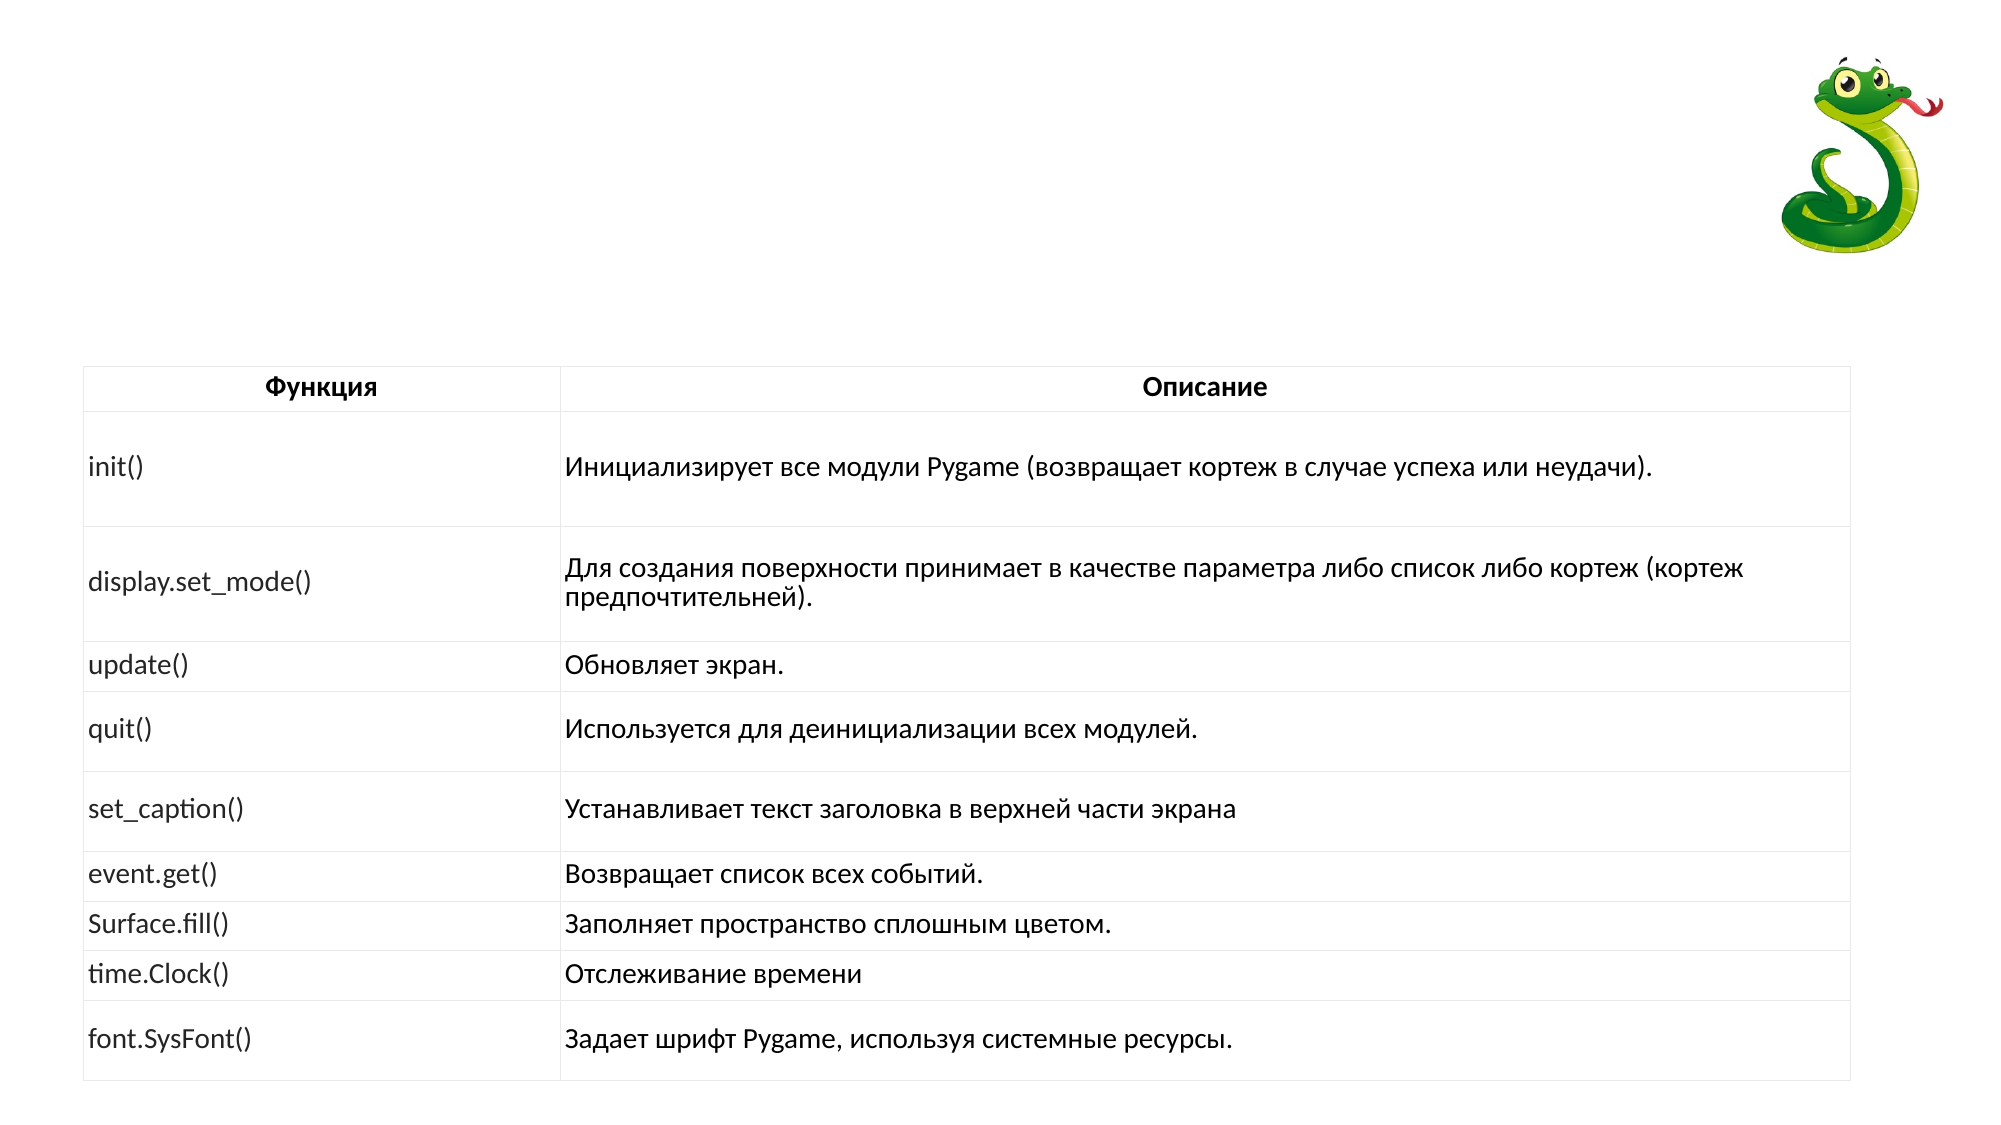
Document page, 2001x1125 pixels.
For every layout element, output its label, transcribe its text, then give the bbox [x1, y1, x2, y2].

table_cell Используется для деинициализации всех модулей. [561, 692, 1850, 771]
table_cell Surface.fill() [84, 902, 560, 950]
table_cell time.Clock() [84, 951, 560, 1000]
table_cell init() [84, 412, 560, 526]
table_cell event.get() [84, 852, 560, 901]
table_cell Устанавливает текст заголовка в верхней части экрана [561, 772, 1850, 851]
table_cell Задает шрифт Pygame, используя системные ресурсы. [561, 1001, 1850, 1080]
table_cell display.set_mode() [84, 527, 560, 641]
table_header Описание [561, 367, 1850, 411]
table_cell set_caption() [84, 772, 560, 851]
table_cell Отслеживание времени [561, 951, 1850, 1000]
table_cell Заполняет пространство сплошным цветом. [561, 902, 1850, 950]
table_cell font.SysFont() [84, 1001, 560, 1080]
table_cell Инициализирует все модули Pygame (возвращает кортеж в случае успеха или неудачи). [561, 412, 1850, 526]
table_cell Возвращает список всех событий. [561, 852, 1850, 901]
table_cell update() [84, 642, 560, 691]
table_header Функция [84, 367, 560, 411]
picture [1777, 51, 1951, 266]
table_cell quit() [84, 692, 560, 771]
table_cell Для создания поверхности принимает в качестве параметра либо список либо кортеж (кортеж предпочтительней). [561, 527, 1850, 641]
table_cell Обновляет экран. [561, 642, 1850, 691]
